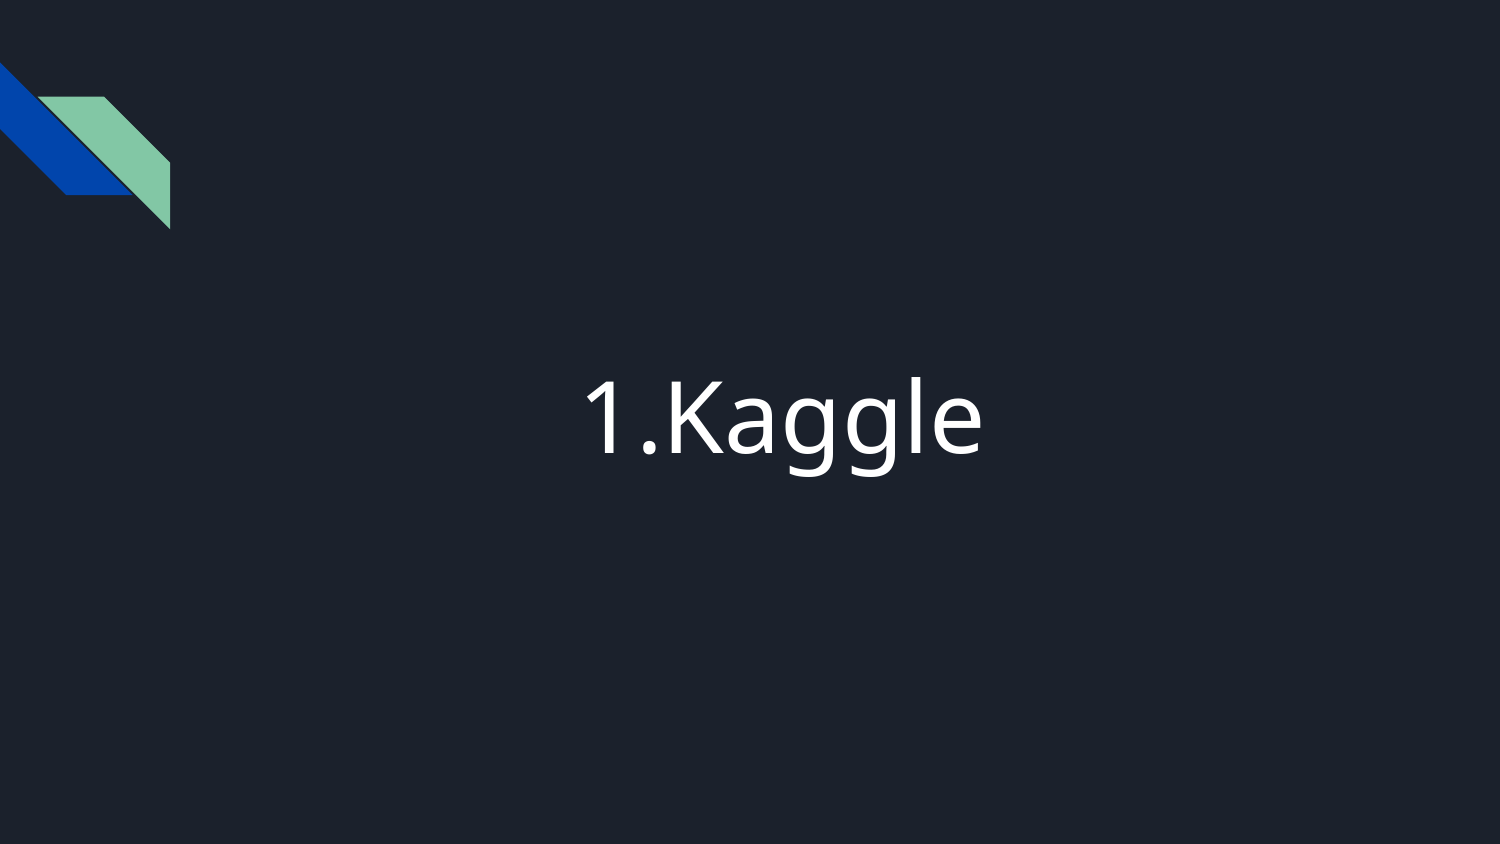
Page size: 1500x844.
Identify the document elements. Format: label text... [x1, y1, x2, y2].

title Kaggle [564, 338, 1100, 489]
